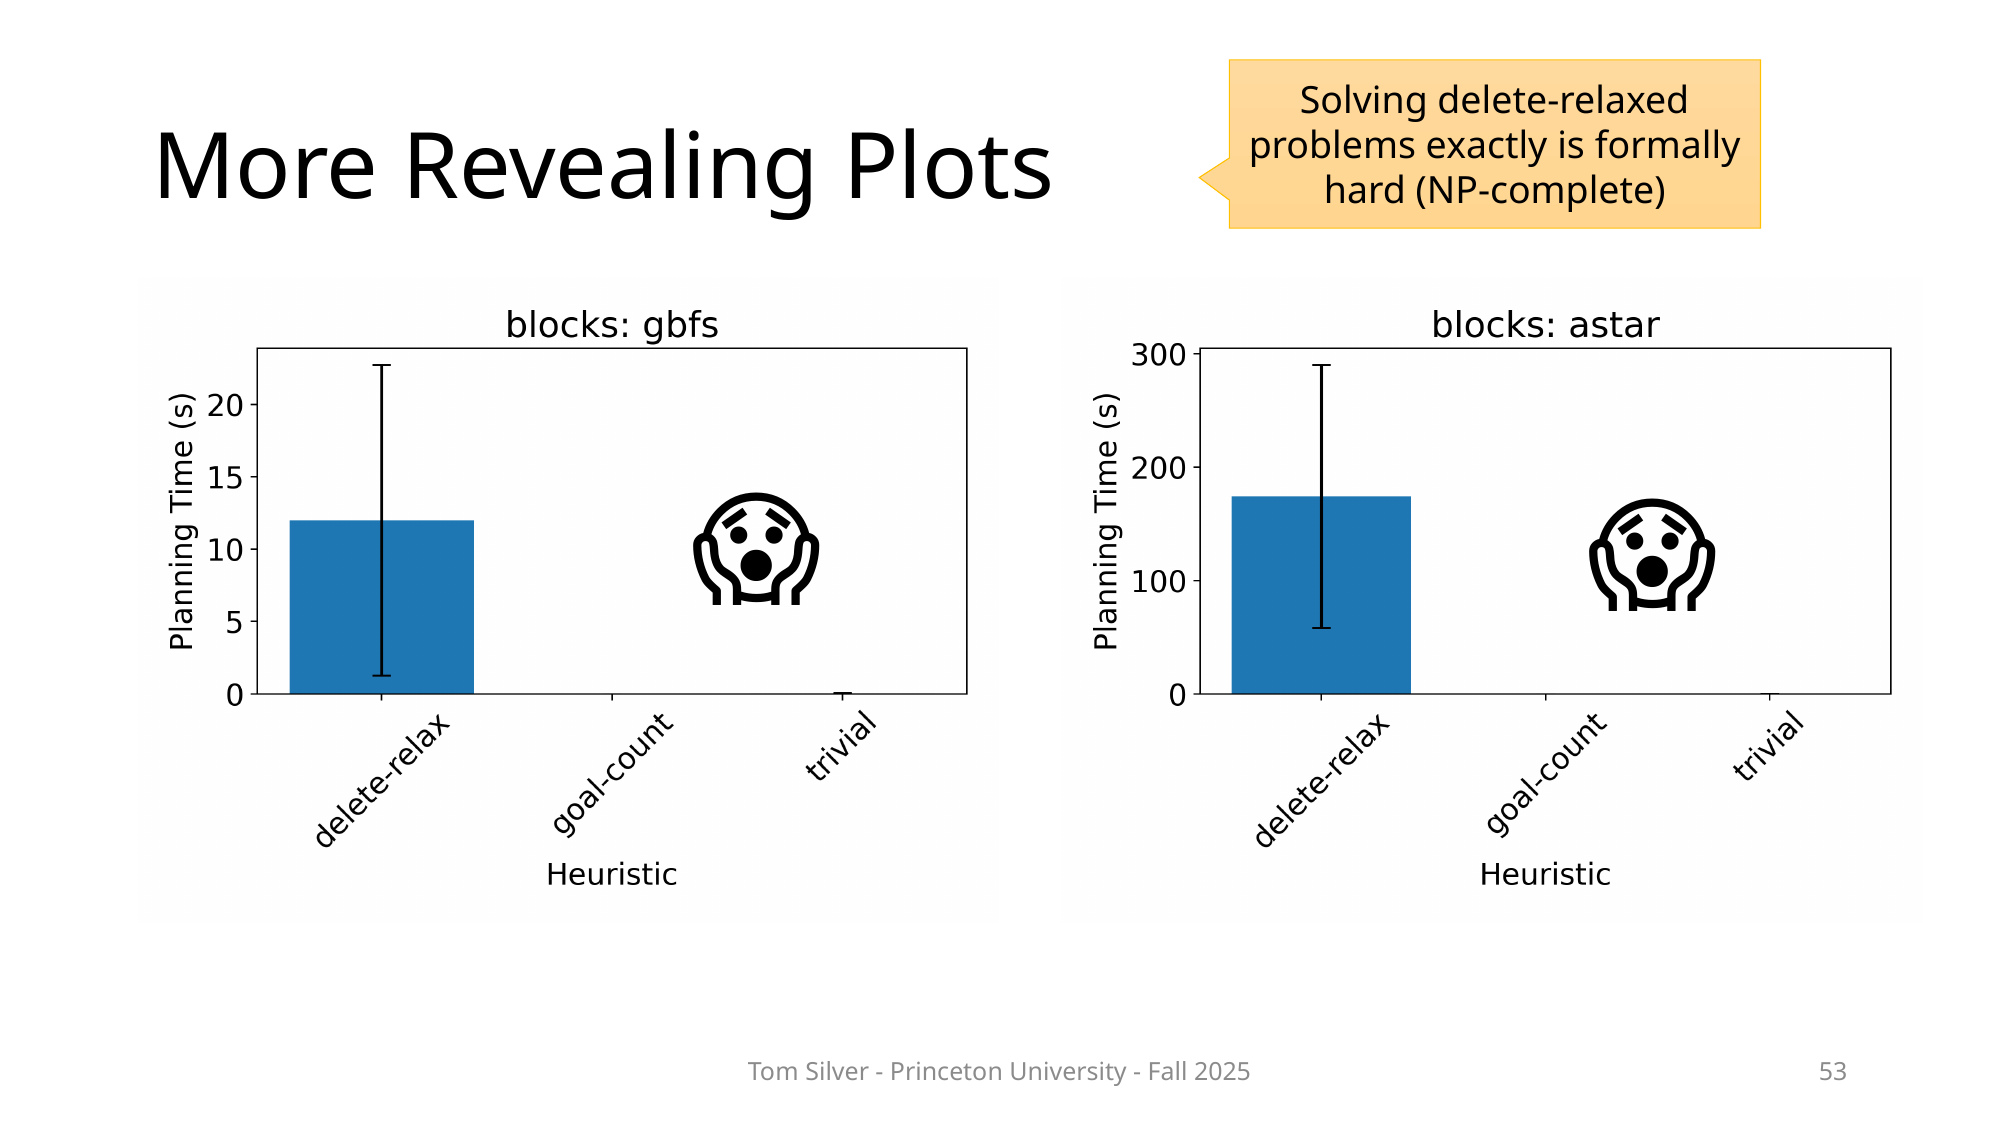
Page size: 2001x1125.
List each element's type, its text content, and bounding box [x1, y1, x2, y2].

picture [1061, 277, 1923, 923]
text_box Solving delete-relaxed problems exactly is formally hard (NP-complete) [1198, 59, 1762, 229]
slide_number 53 [1412, 1042, 1863, 1103]
title More Revealing Plots [137, 59, 1863, 278]
footer Tom Silver - Princeton University - Fall 2025 [662, 1042, 1338, 1103]
picture [137, 277, 999, 923]
